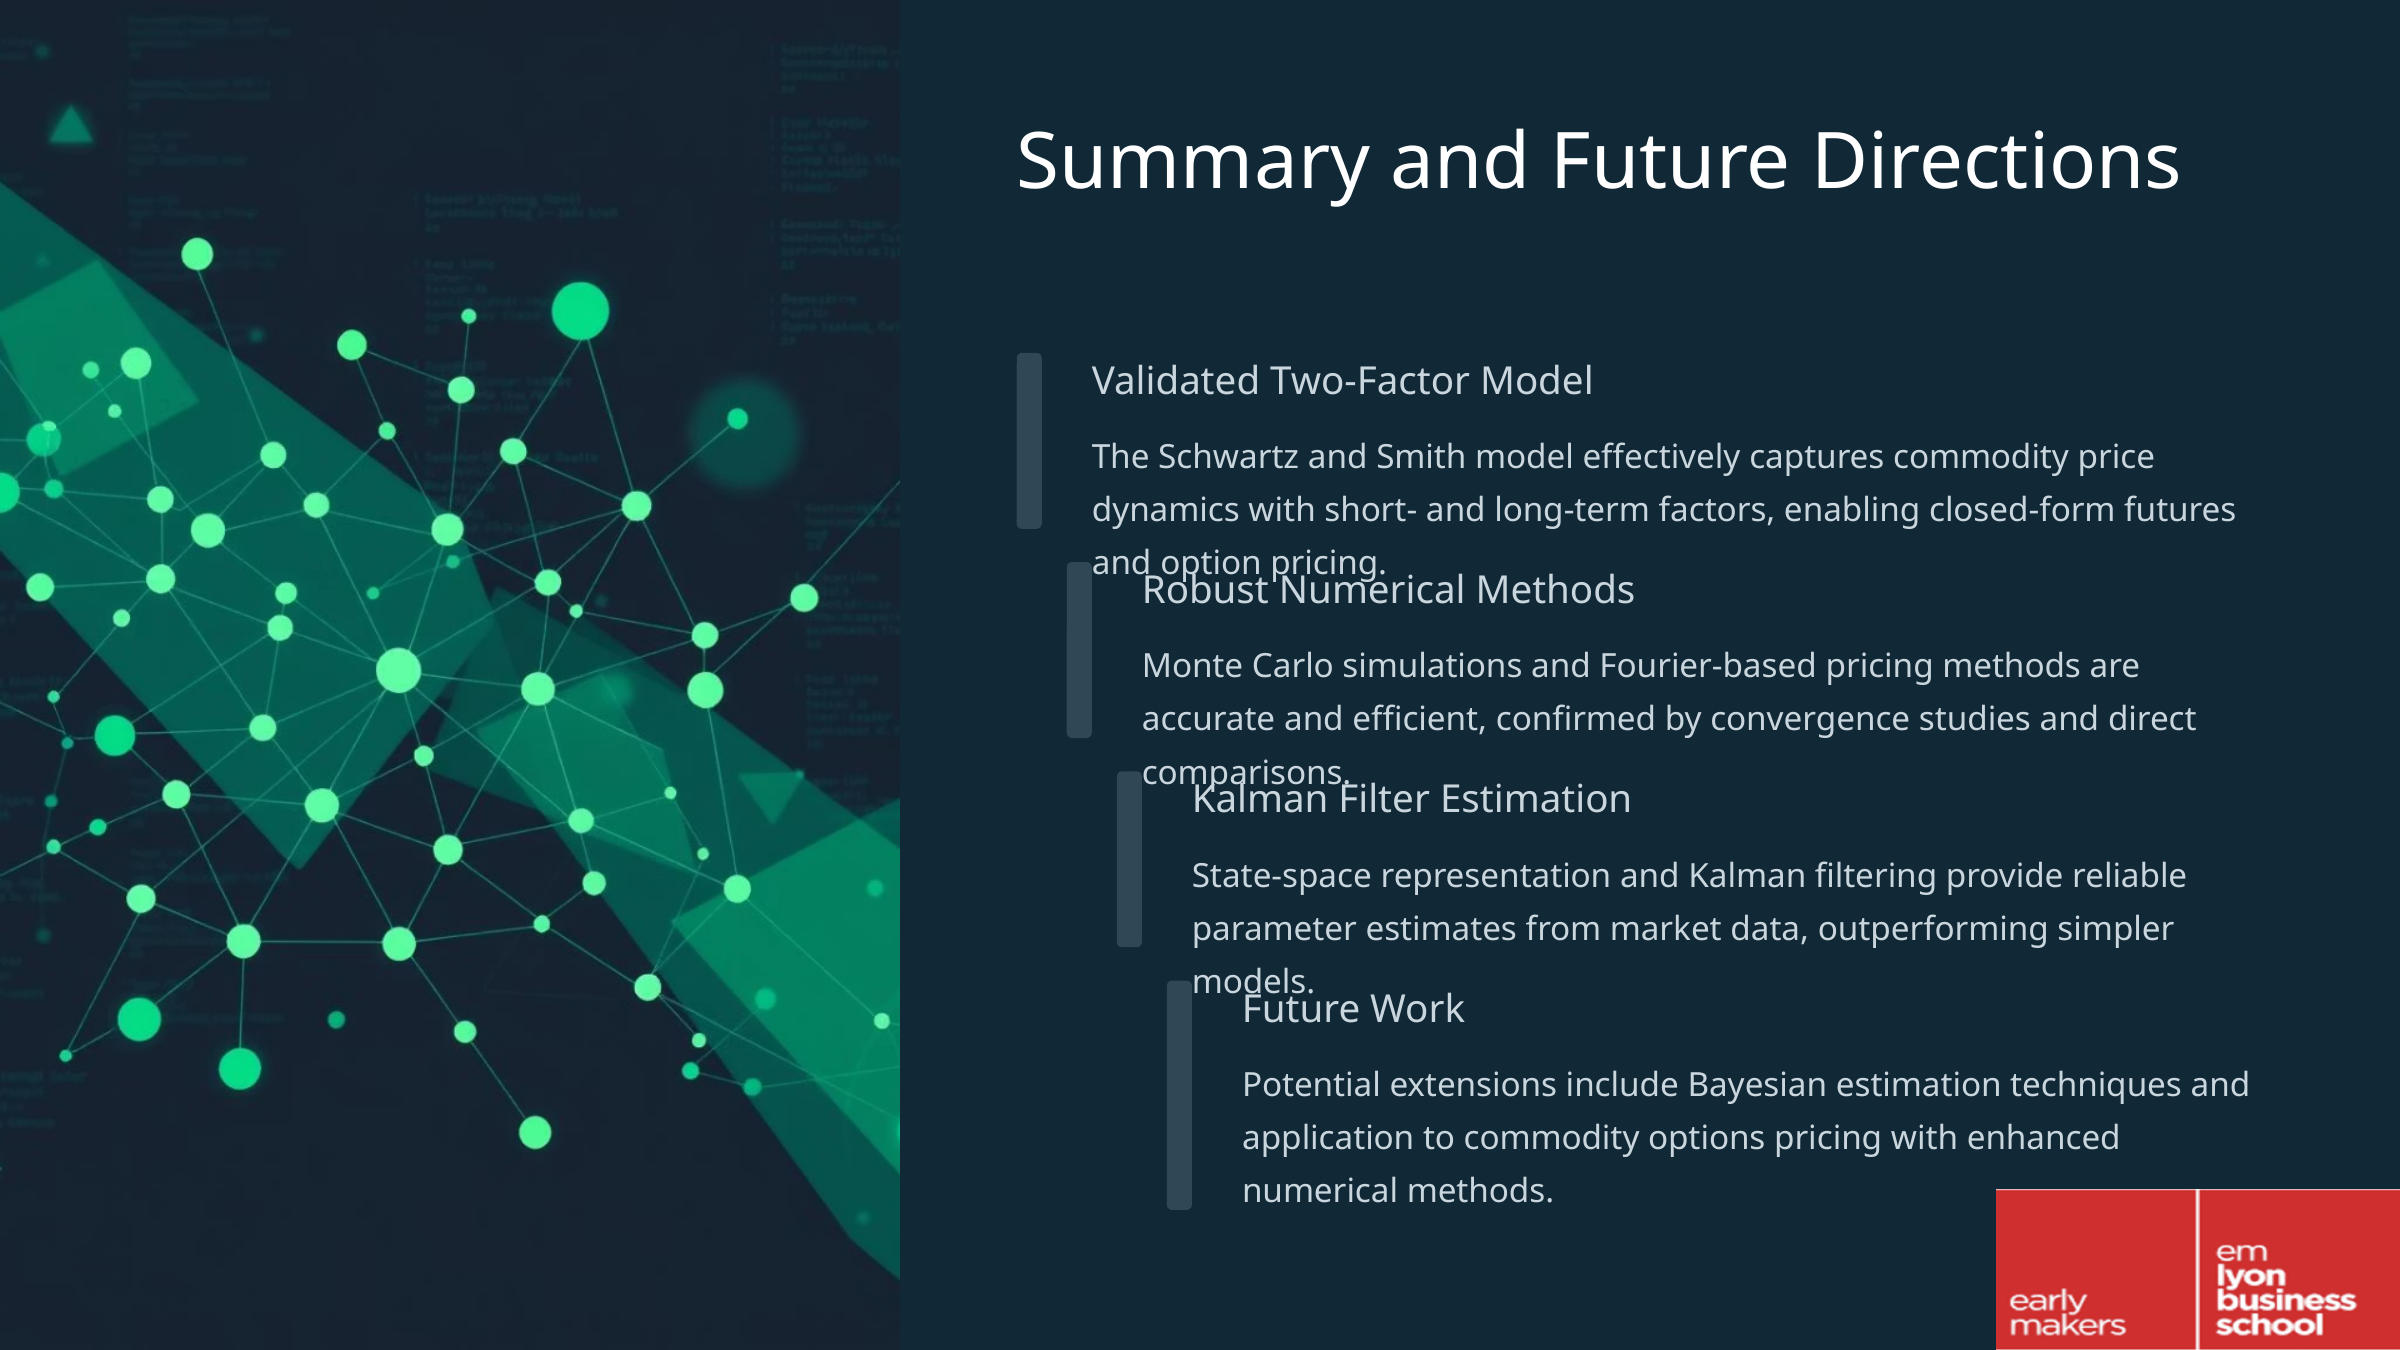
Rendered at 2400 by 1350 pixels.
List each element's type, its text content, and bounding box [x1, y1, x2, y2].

text_box Potential extensions include Bayesian estimation techniques and application to commodity options pricing with enhanced numerical methods. [1241, 1049, 2284, 1210]
text_box [1066, 562, 1092, 739]
text_box Future Work [1241, 980, 1635, 1030]
text_box Validated Two-Factor Model [1091, 352, 1750, 402]
text_box [1116, 771, 1142, 948]
picture [1996, 1189, 2400, 1350]
text_box Summary and Future Directions [1016, 106, 2284, 303]
text_box State-space representation and Kalman filtering provide reliable parameter estimates from market data, outperforming simpler models. [1191, 840, 2284, 948]
text_box [1016, 352, 1042, 529]
picture [0, 0, 900, 1350]
text_box Robust Numerical Methods [1141, 562, 1783, 612]
text_box Kalman Filter Estimation [1191, 771, 1765, 821]
text_box Monte Carlo simulations and Fourier-based pricing methods are accurate and efficient, confirmed by convergence studies and direct comparisons. [1141, 631, 2284, 738]
text_box [1166, 980, 1192, 1210]
text_box The Schwartz and Smith model effectively captures commodity price dynamics with short- and long-term factors, enabling closed-form futures and option pricing. [1091, 422, 2284, 529]
